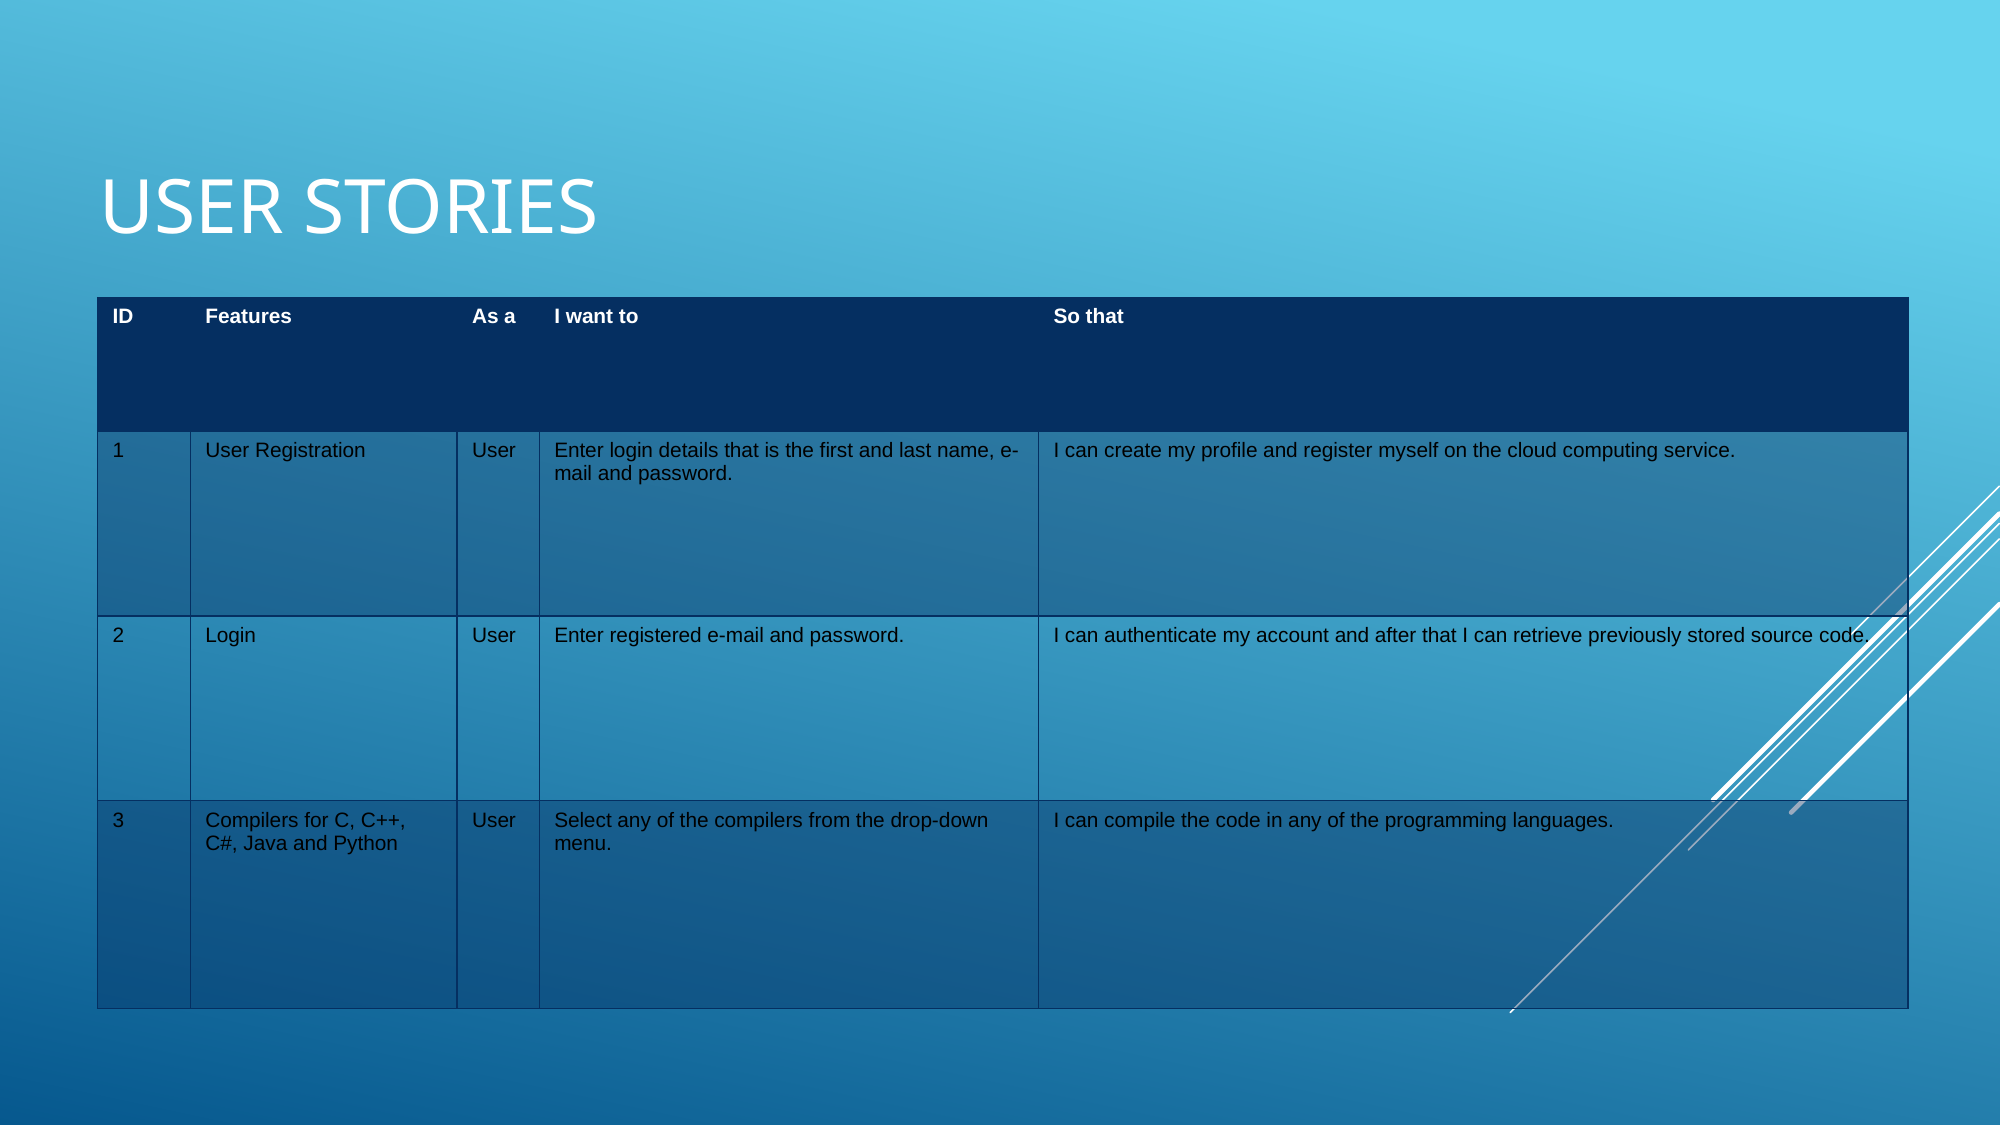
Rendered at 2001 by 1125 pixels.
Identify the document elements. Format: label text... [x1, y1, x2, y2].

table_cell Enter registered e-mail and password. [540, 617, 1038, 800]
table_cell I can compile the code in any of the programming languages. [1039, 801, 1907, 1008]
table_cell I can create my profile and register myself on the cloud computing service. [1039, 432, 1907, 615]
table_header As a [458, 298, 539, 430]
table_cell 3 [98, 801, 190, 1008]
table_header I want to [540, 298, 1038, 430]
table_cell I can authenticate my account and after that I can retrieve previously stored source code. [1039, 617, 1907, 800]
table_cell User Registration [191, 432, 456, 615]
table_cell User [458, 801, 539, 1008]
table_cell 2 [98, 617, 190, 800]
table_cell User [458, 617, 539, 800]
table_cell Compilers for C, C++, C#, Java and Python [191, 801, 456, 1008]
table_cell Login [191, 617, 456, 800]
table_cell 1 [98, 432, 190, 615]
table_cell User [458, 432, 539, 615]
table_header Features [191, 298, 456, 430]
table_header So that [1039, 298, 1907, 430]
table_cell Enter login details that is the first and last name, e-mail and password. [540, 432, 1038, 615]
table_header ID [98, 298, 190, 430]
title USER STORIES [91, 79, 1492, 327]
table_cell Select any of the compilers from the drop-down menu. [540, 801, 1038, 1008]
